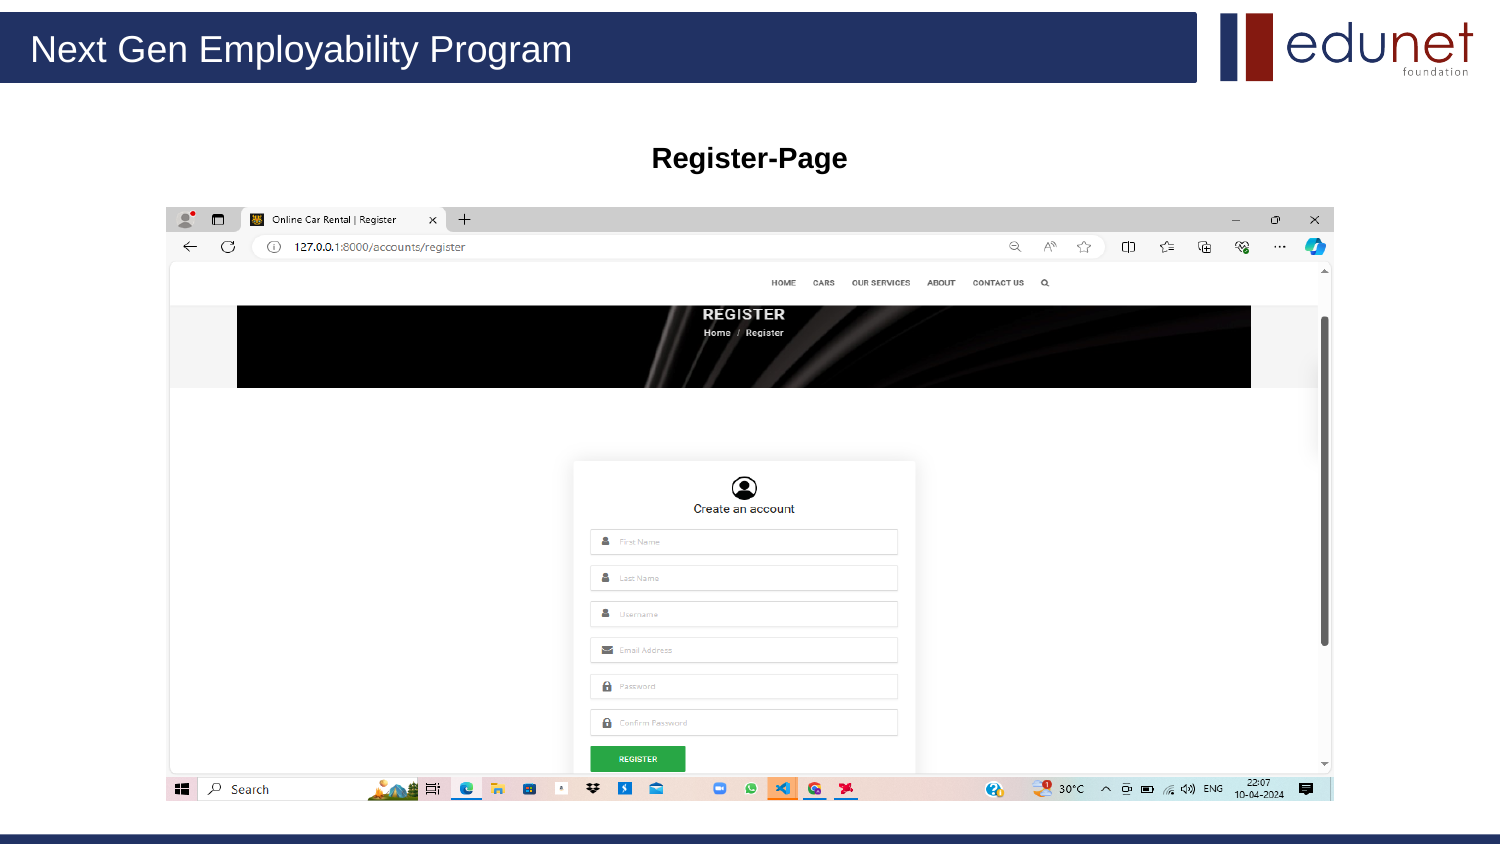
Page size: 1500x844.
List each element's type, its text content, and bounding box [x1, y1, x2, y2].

title Register-Page [103, 105, 1397, 208]
picture [1279, 14, 1482, 83]
picture [166, 207, 1334, 801]
